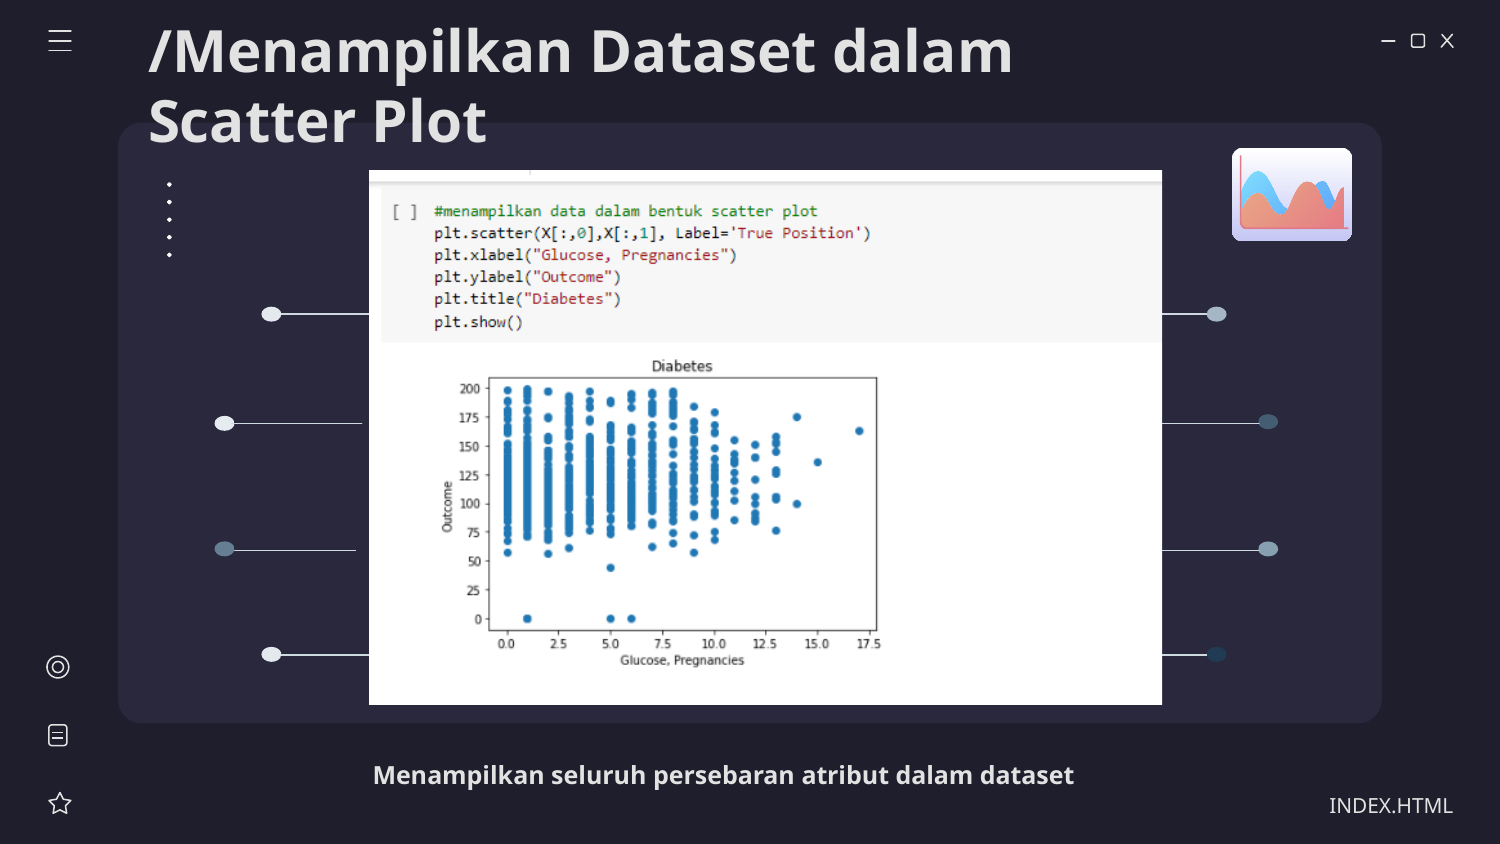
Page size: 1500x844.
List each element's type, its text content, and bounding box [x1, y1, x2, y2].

text_box [46, 27, 74, 32]
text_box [132, 217, 207, 222]
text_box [1231, 147, 1353, 242]
title /Menampilkan Dataset dalam Scatter Plot [133, 26, 1125, 143]
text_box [46, 655, 72, 814]
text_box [214, 306, 363, 663]
picture [368, 170, 1163, 705]
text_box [48, 30, 72, 51]
subtitle INDEX.HTML [1278, 780, 1453, 826]
text_box Menampilkan seluruh persebaran atribut dalam dataset [357, 737, 1239, 811]
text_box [1167, 306, 1279, 663]
